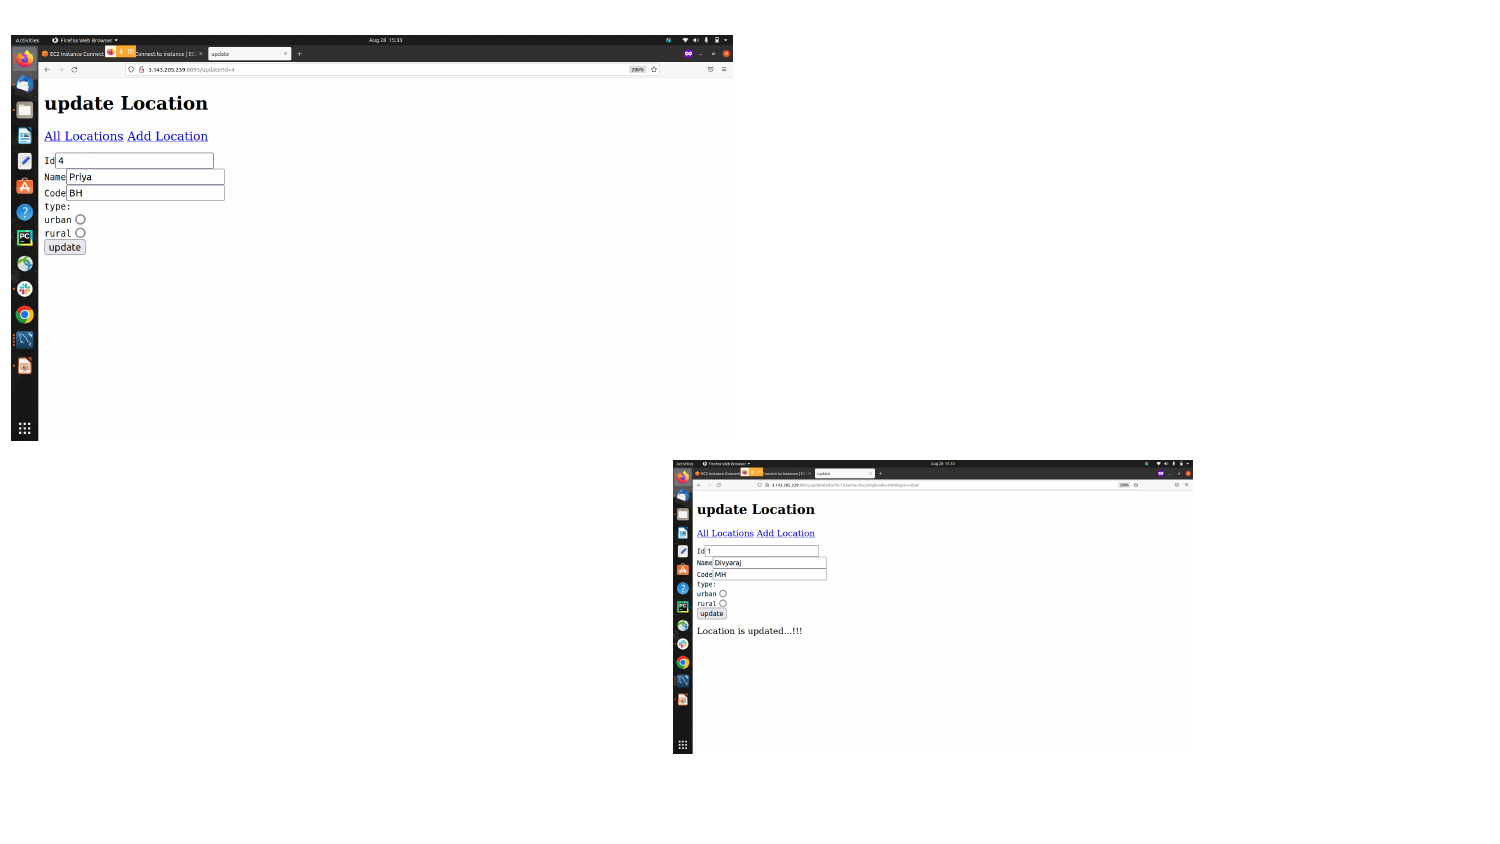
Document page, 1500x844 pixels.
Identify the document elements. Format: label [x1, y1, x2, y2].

picture [672, 460, 1194, 754]
picture [11, 35, 733, 441]
